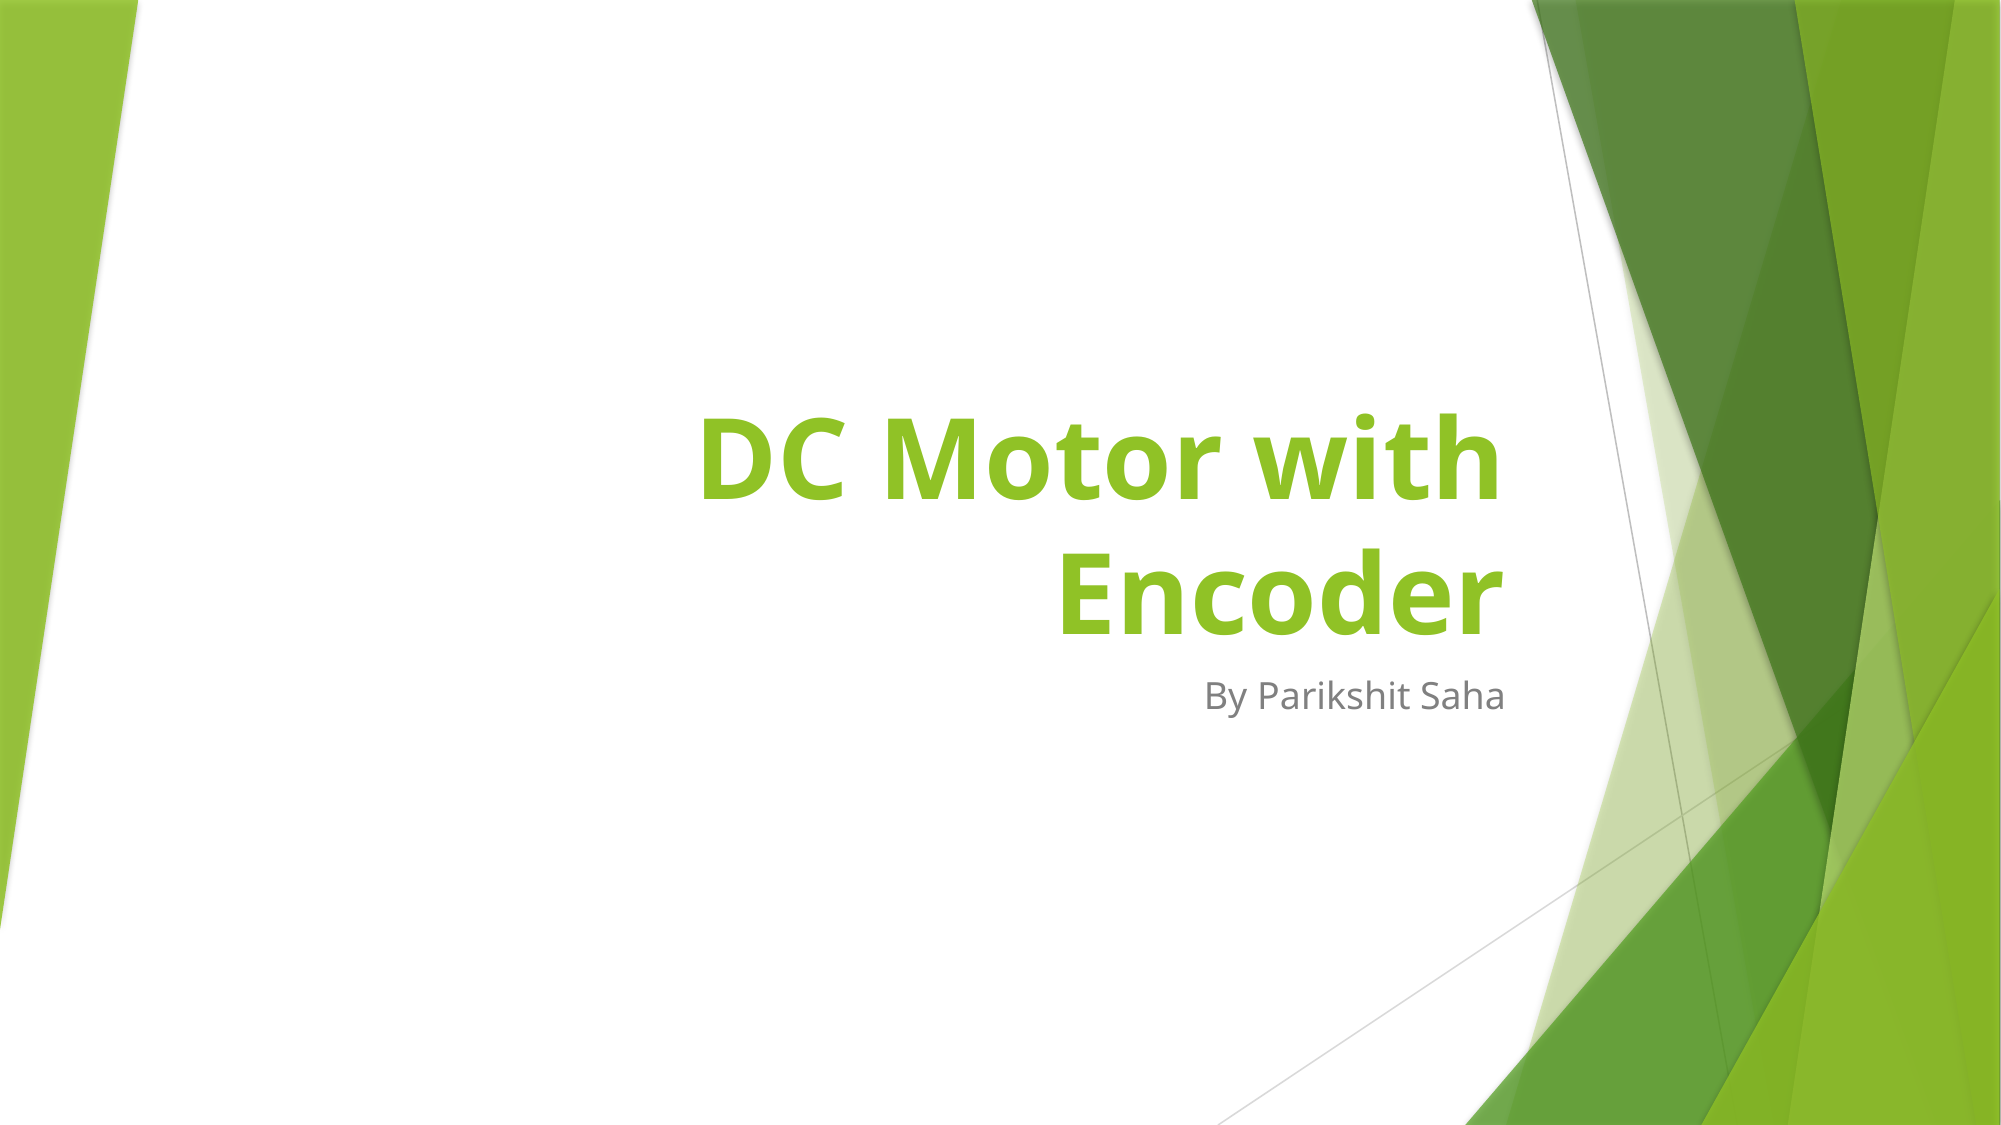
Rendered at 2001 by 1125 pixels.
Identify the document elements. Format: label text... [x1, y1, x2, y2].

subtitle By Parikshit Saha [247, 664, 1522, 845]
title DC Motor with Encoder [247, 394, 1522, 664]
